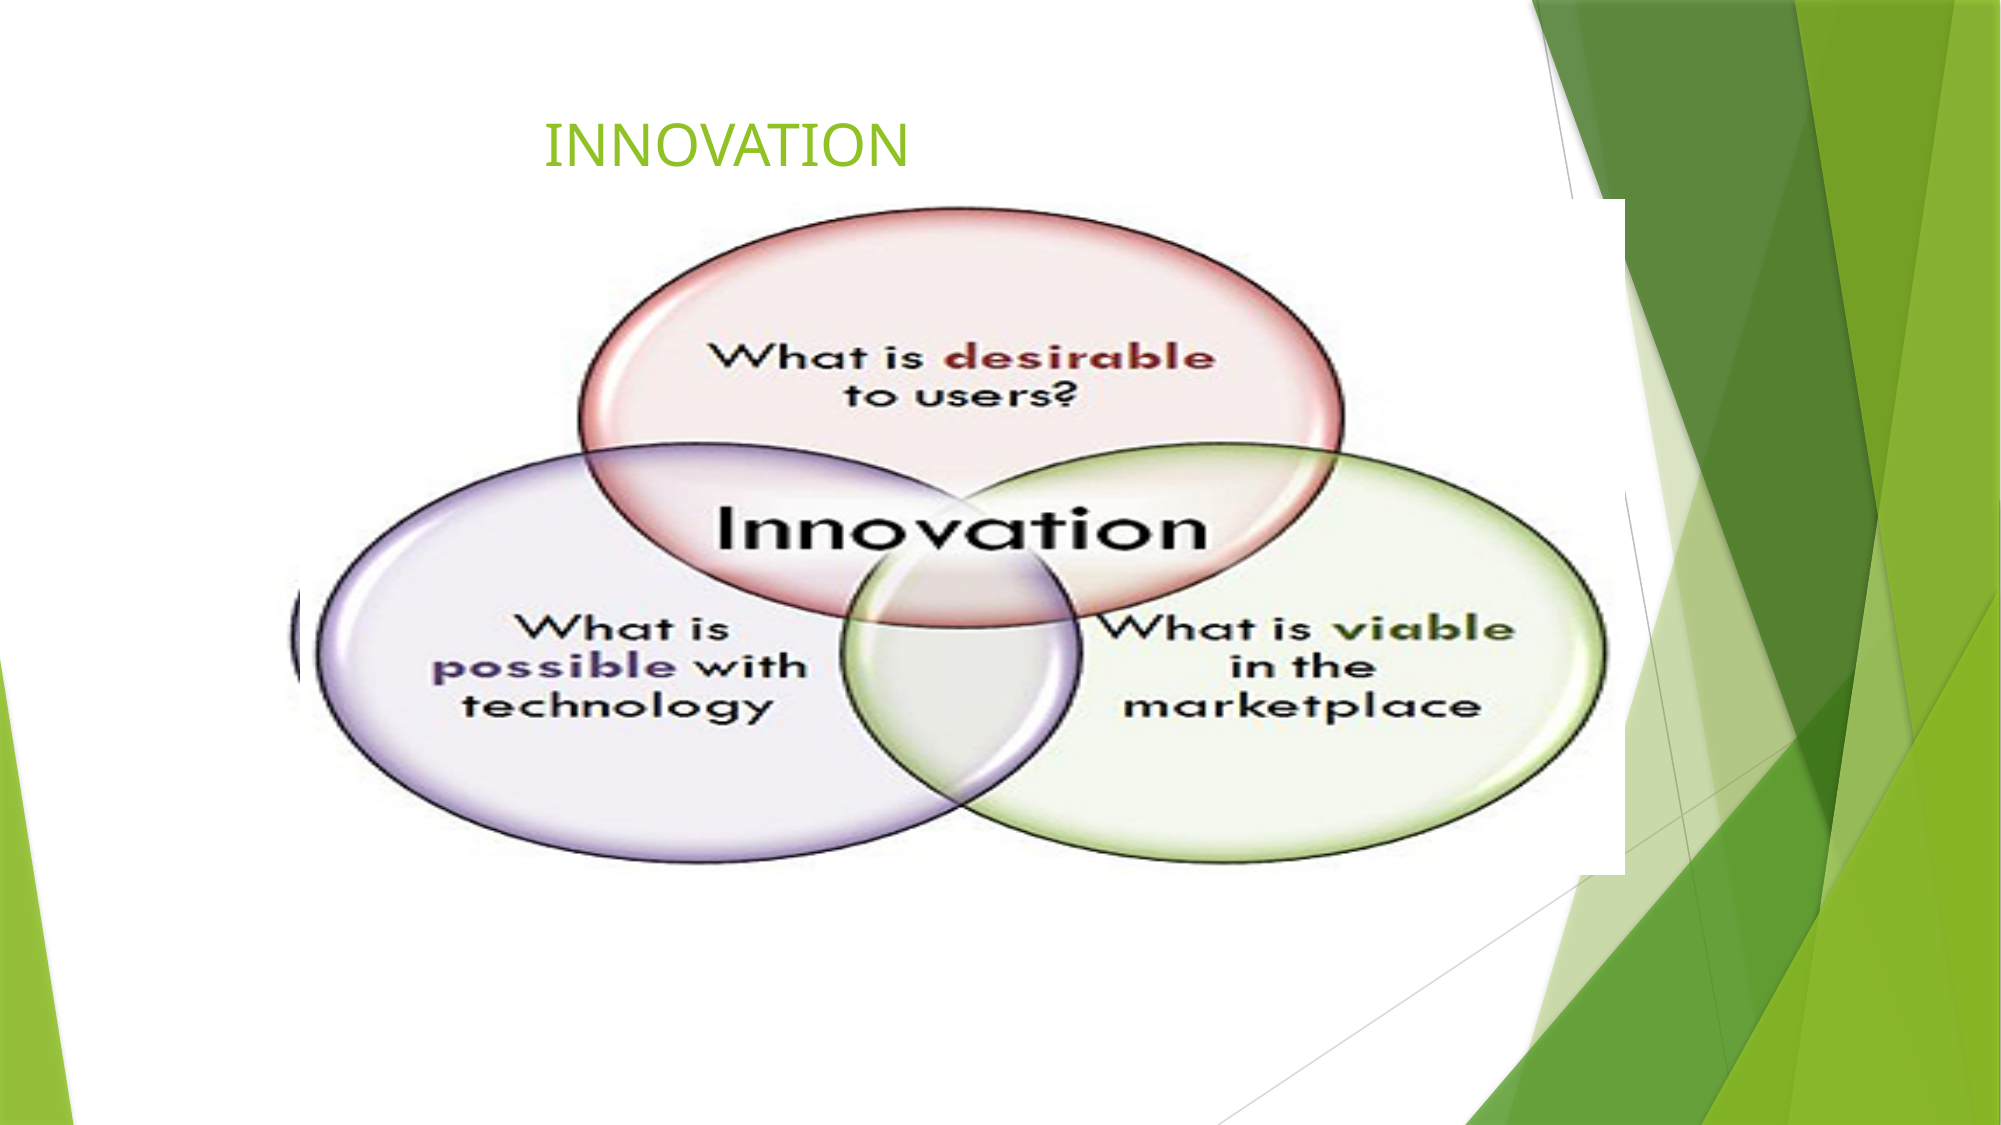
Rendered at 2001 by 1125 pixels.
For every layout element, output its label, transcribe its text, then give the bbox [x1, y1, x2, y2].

picture [274, 198, 1626, 876]
title INNOVATION [111, 99, 1522, 187]
